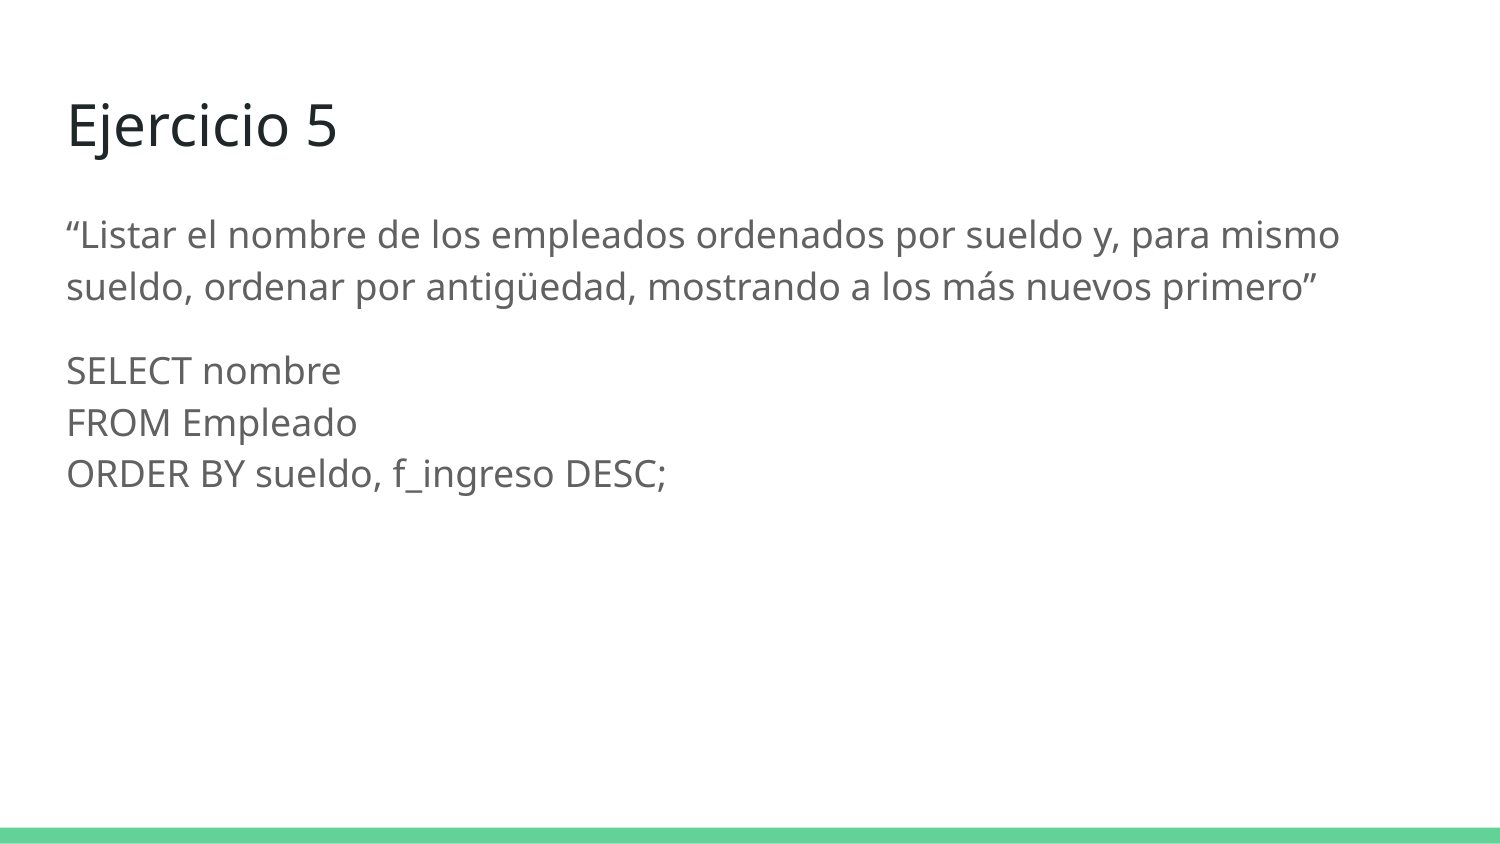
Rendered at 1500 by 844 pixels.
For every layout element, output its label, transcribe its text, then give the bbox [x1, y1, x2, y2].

title Ejercicio 5 [51, 72, 1449, 167]
list “Listar el nombre de los empleados ordenados por sueldo y, para mismo sueldo, ordenar por antigüedad, mostrando a los más nuevos primero” [51, 189, 1449, 312]
list SELECT nombre FROM Empleado ORDER BY sueldo, f_ingreso DESC; [51, 325, 1449, 459]
